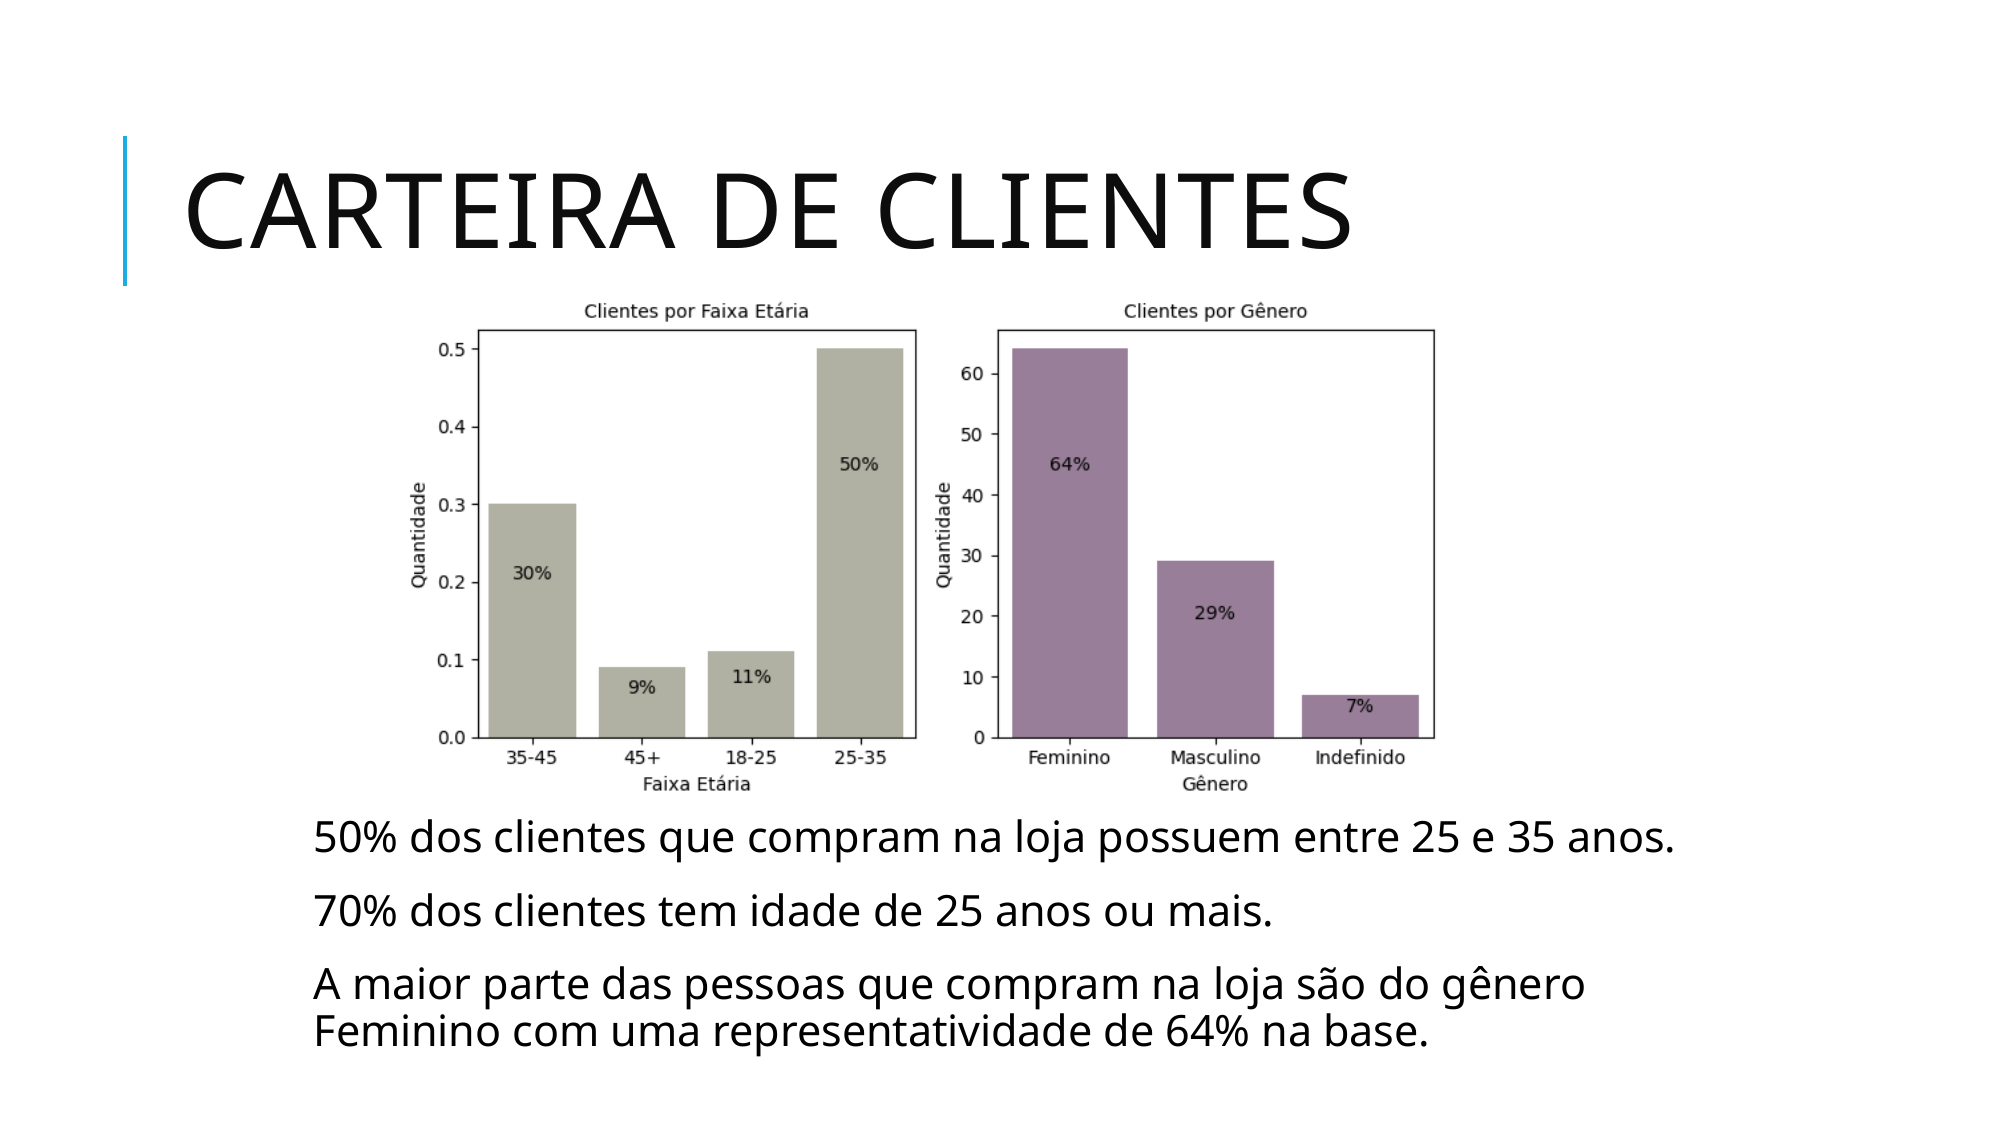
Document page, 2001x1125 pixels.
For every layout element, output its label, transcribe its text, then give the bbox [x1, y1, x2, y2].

picture [397, 289, 1447, 808]
list 50% dos clientes que compram na loja possuem entre 25 e 35 anos. 70% dos clientes tem idade de 25 anos ou mais. A maior parte das pessoas que compram na loja são do gênero Feminino com uma representatividade de 64% na base. [292, 807, 1708, 1099]
title Carteira de clientes [168, 96, 1763, 342]
